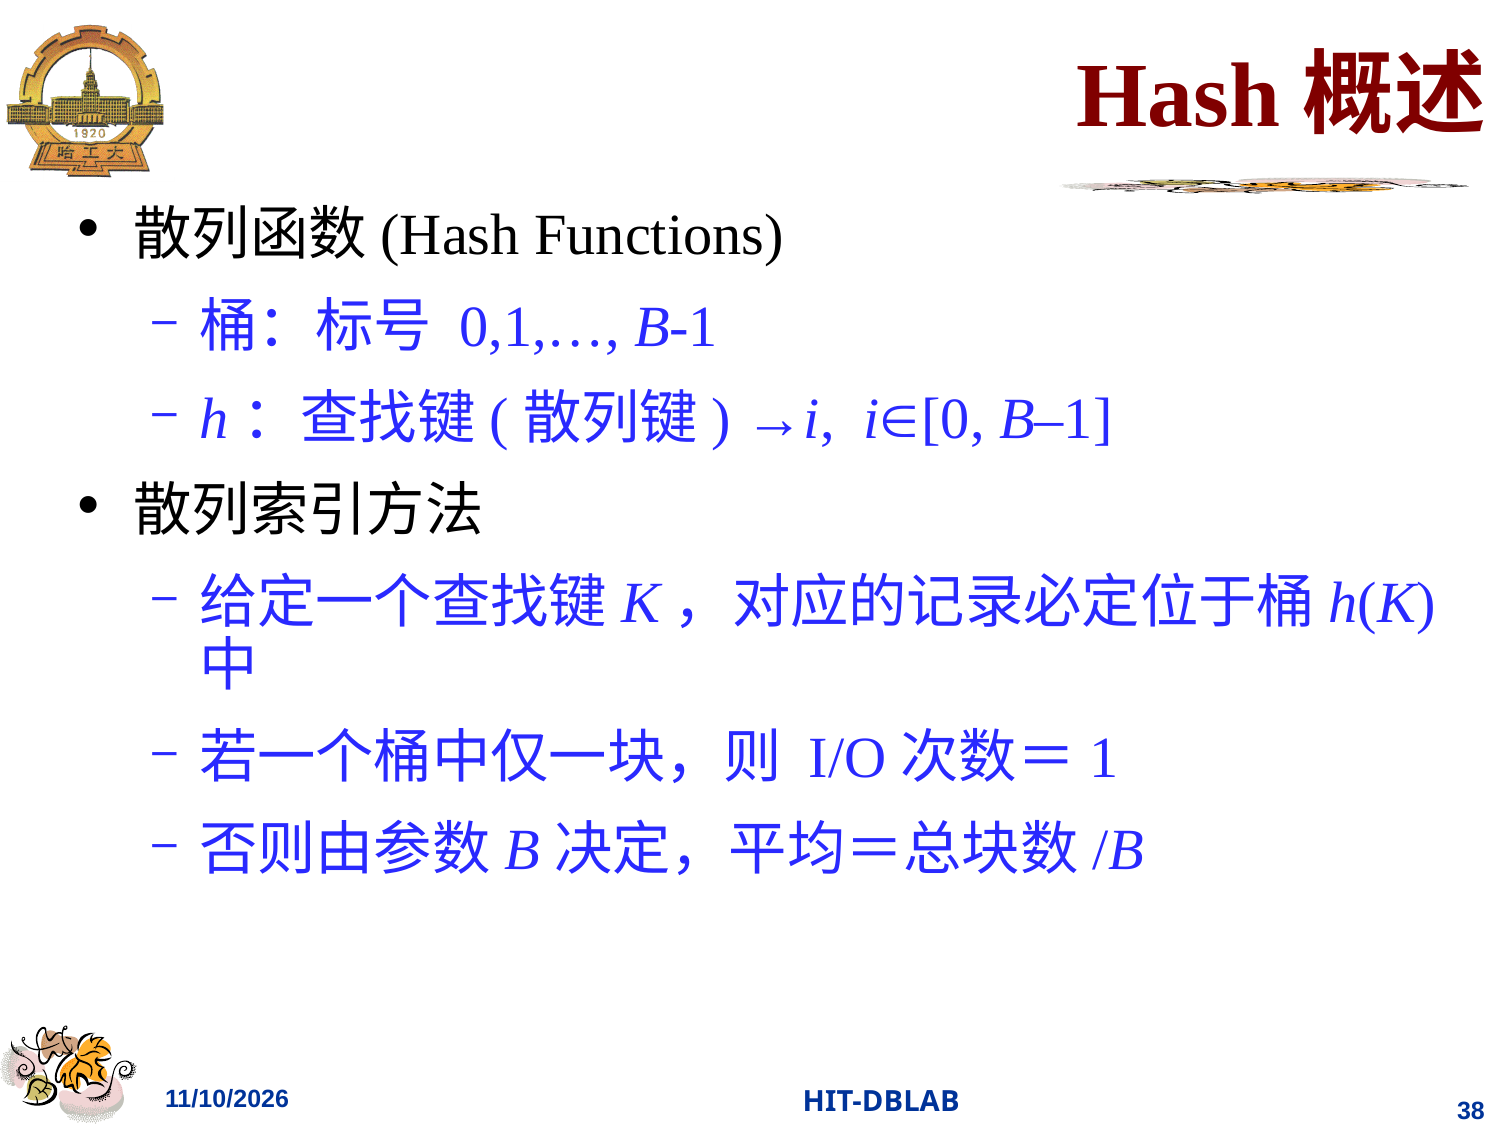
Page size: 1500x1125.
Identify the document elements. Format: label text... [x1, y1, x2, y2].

slide_number 38 [1437, 1087, 1500, 1125]
picture [0, 24, 175, 182]
text_box Hash概述 [163, 2, 1500, 178]
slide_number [149, 1074, 413, 1125]
list 散列函数(Hash Functions) 桶：标号 0,1,…, B-1 h：查找键(散列键) →i, i[0, B–1] 散列索引方法 给定一个查找键K，对应的记录必定位于桶h(K)中 若一个桶中仅一块，则 I/O次数＝1 否则由参数B决定，平均＝总块数/B [62, 196, 1500, 940]
footer HIT-DBLAB [524, 1074, 1238, 1125]
